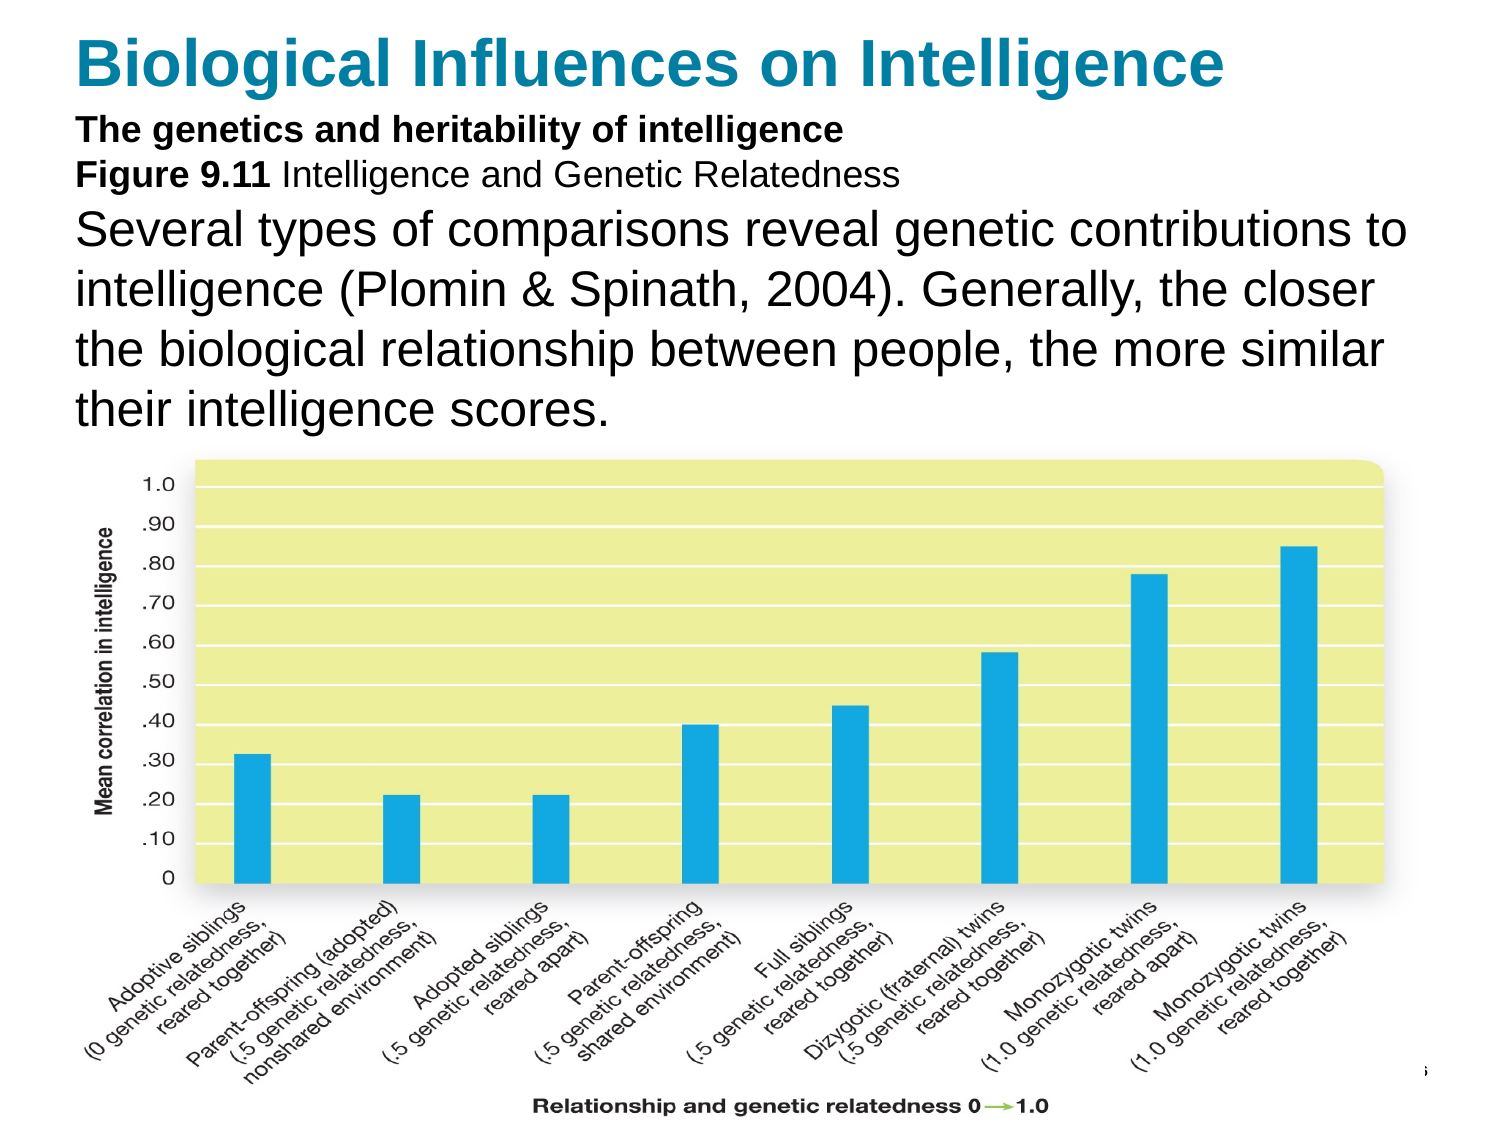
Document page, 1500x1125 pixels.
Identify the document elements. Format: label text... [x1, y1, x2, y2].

title Biological Influences on Intelligence [75, 13, 1425, 105]
list Several types of comparisons reveal genetic contributions to intelligence (Plomin & Spinath, 2004). Generally, the closer the biological relationship between people, the more similar their intelligence scores. [75, 196, 1413, 362]
list The genetics and heritability of intelligence [75, 105, 1425, 149]
picture [74, 438, 1426, 1125]
list Figure 9.11 Intelligence and Genetic Relatedness [75, 149, 1425, 226]
